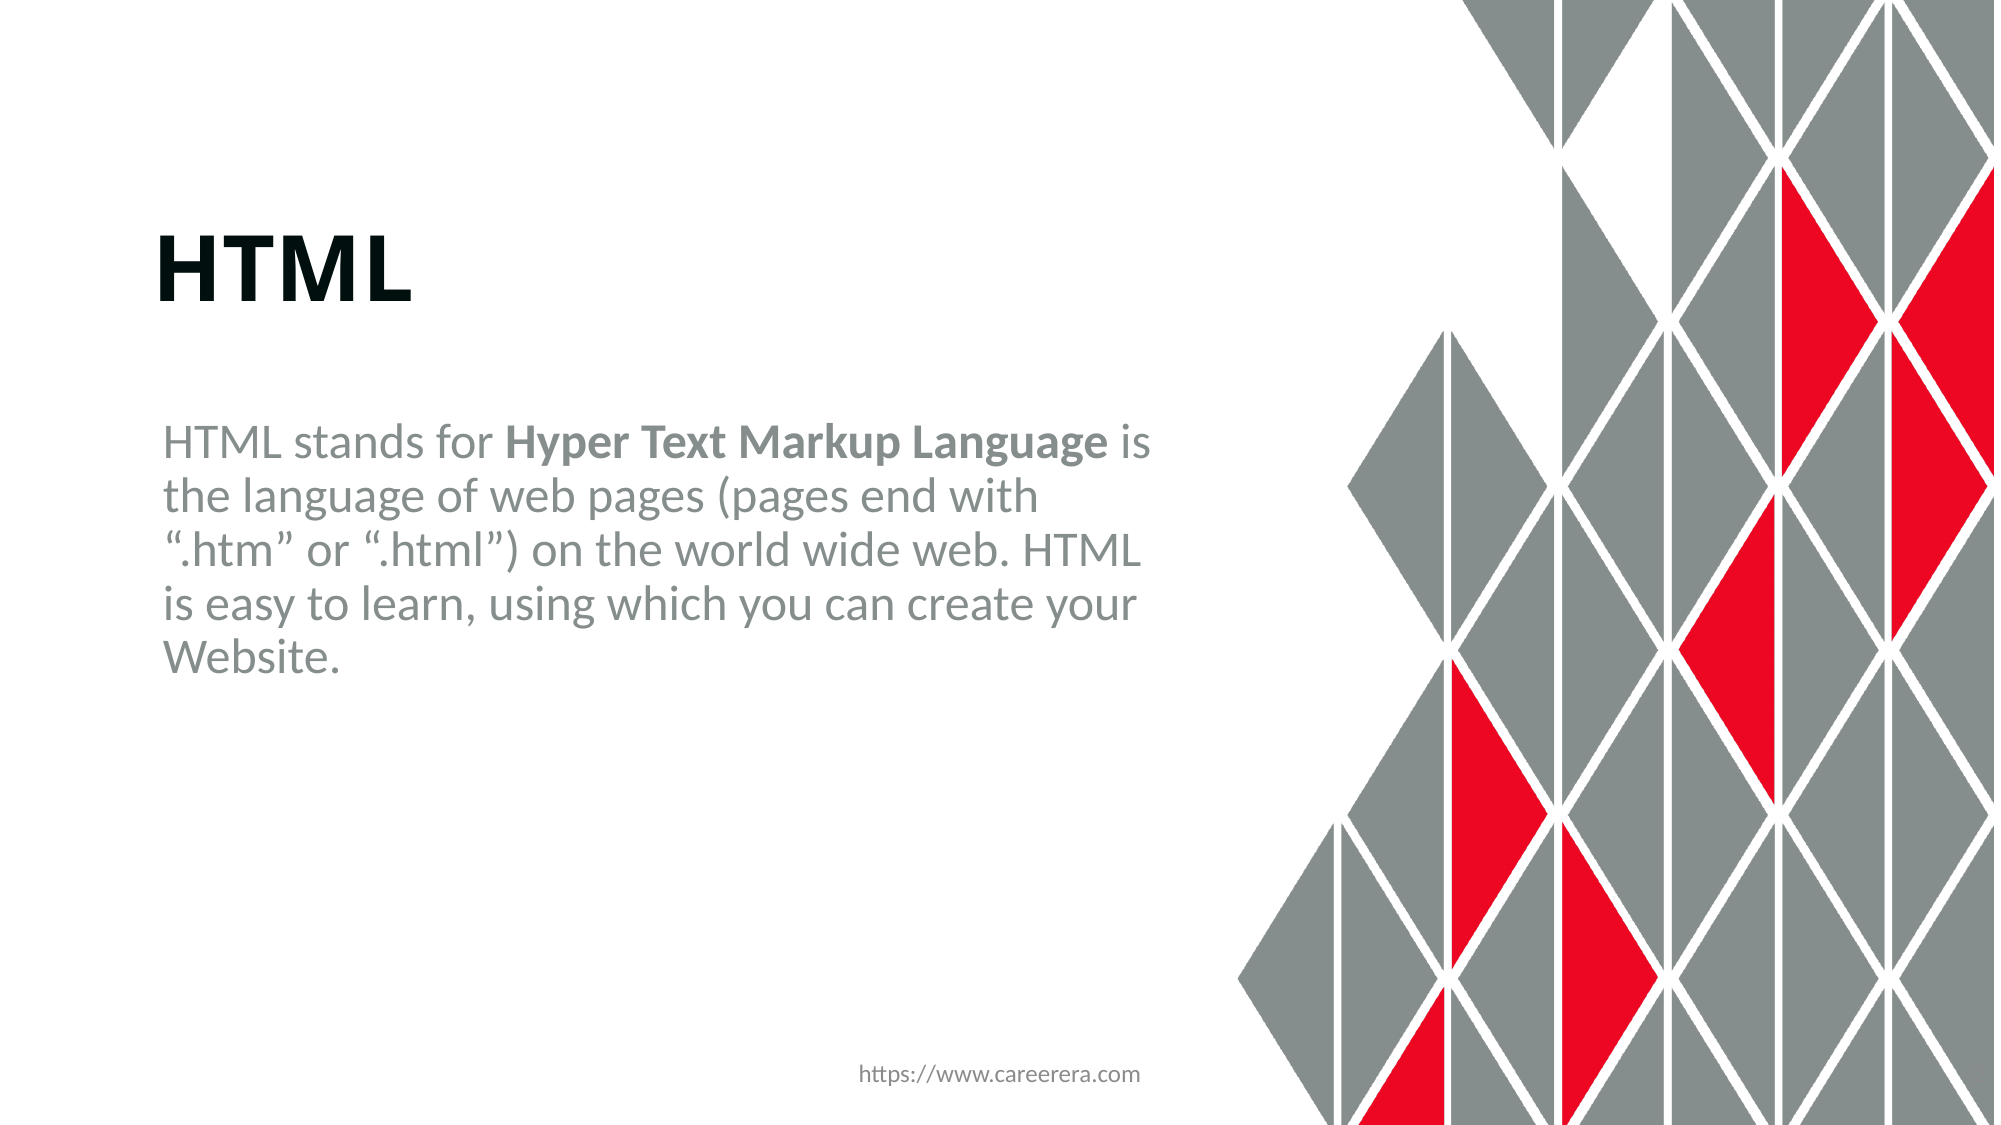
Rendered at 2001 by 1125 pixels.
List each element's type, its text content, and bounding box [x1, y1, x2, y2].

slide_number 2 [1550, 1042, 2000, 1103]
list HTML stands for Hyper Text Markup Language is the language of web pages (pages end with “.htm” or “.html”) on the world wide web. HTML is easy to learn, using which you can create your Website. [147, 407, 1194, 1017]
picture [1237, 0, 1994, 1125]
footer https://www.careerera.com [662, 1042, 1338, 1103]
title HTML [137, 163, 1194, 381]
